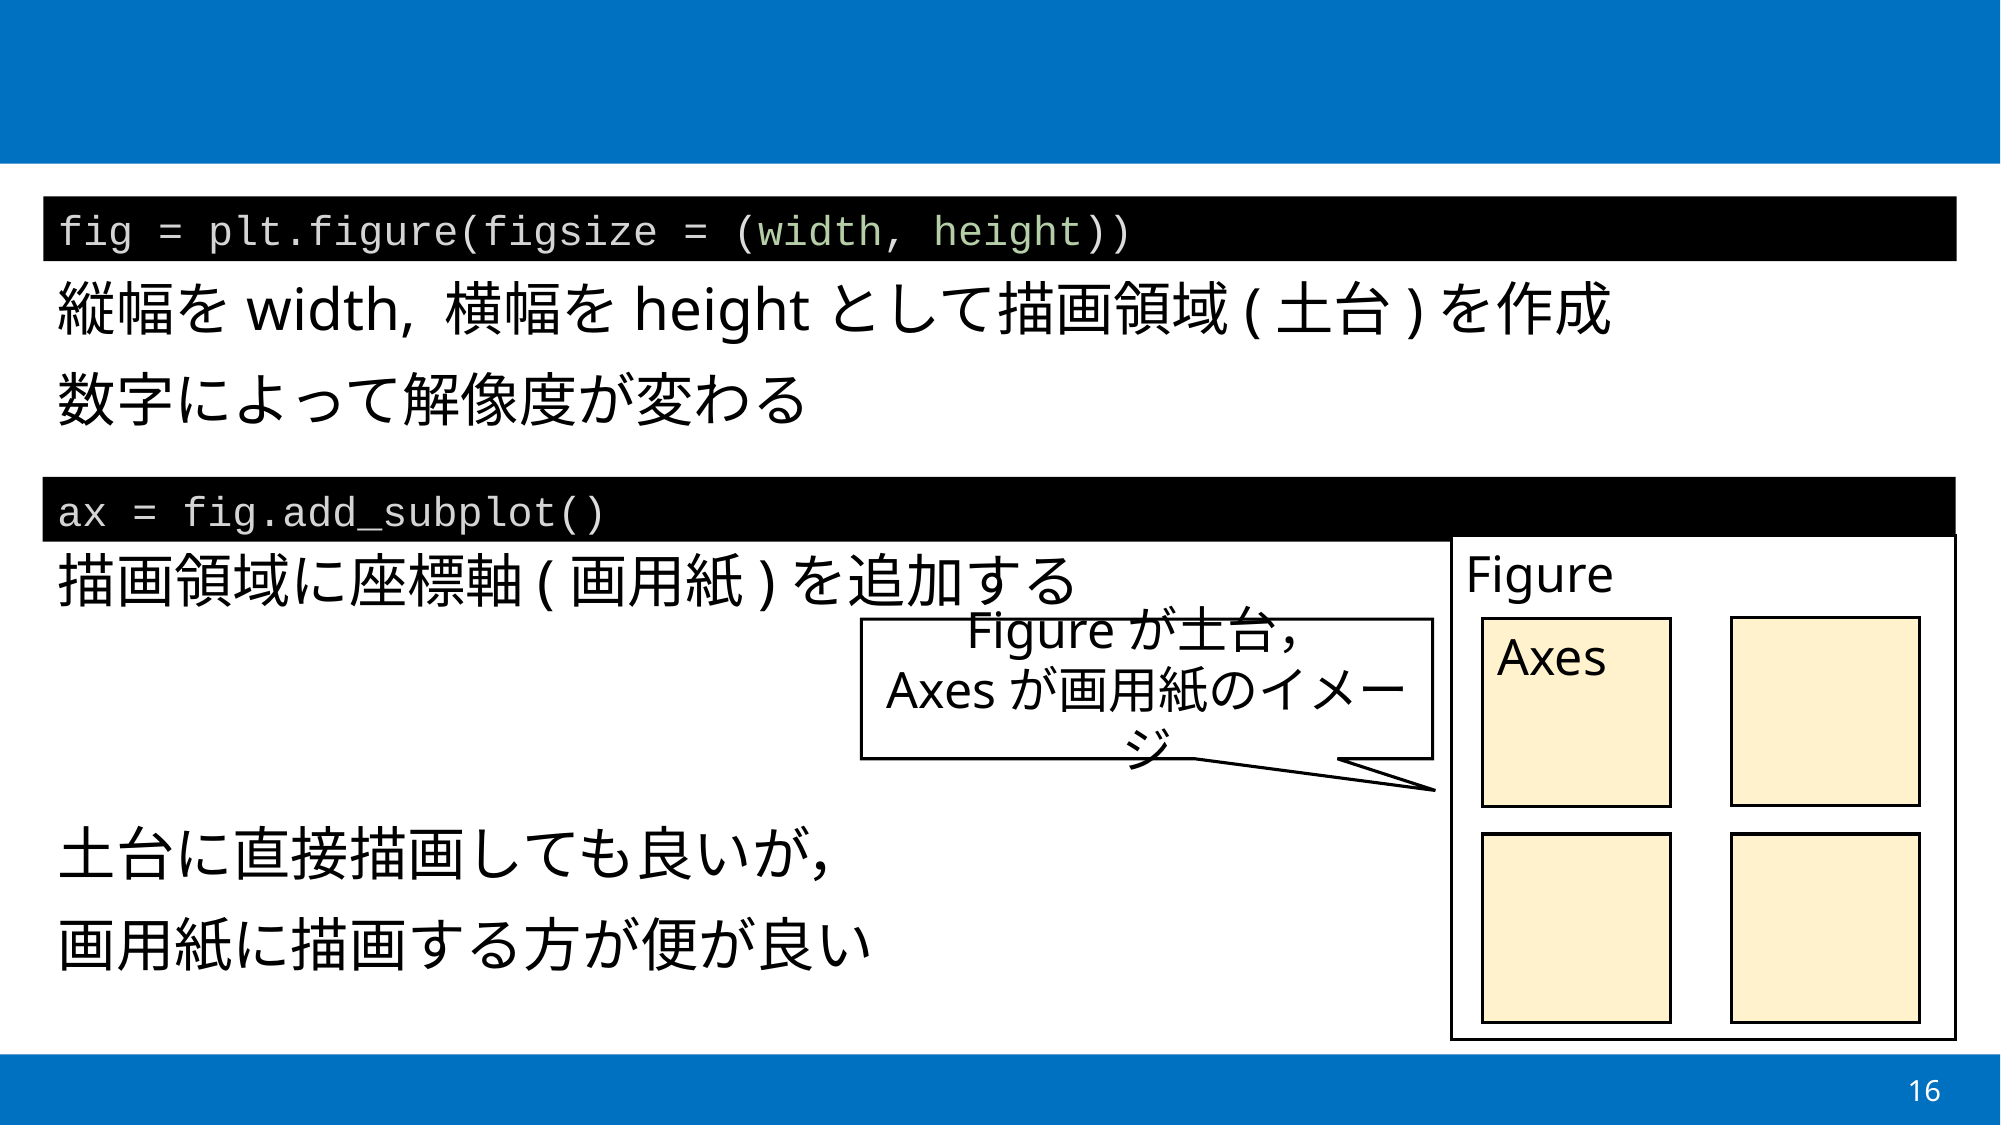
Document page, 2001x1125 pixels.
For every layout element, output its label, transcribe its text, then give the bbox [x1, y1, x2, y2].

text_box [1730, 617, 1920, 807]
text_box Axes [1482, 617, 1671, 693]
text_box Figureが土台， Axesが画用紙のイメージ [860, 618, 1436, 792]
text_box [1482, 618, 1672, 808]
text_box [1730, 833, 1920, 1023]
list 縦幅をwidth, 横幅をheightとして描画領域(土台)を作成 数字によって解像度が変わる 描画領域に座標軸(画用紙)を追加する 土台に直接描画しても良いが， 画用紙に描画する方が便が良い [42, 542, 1450, 1040]
text_box fig = plt.figure(figsize = (width, height)) [43, 196, 1957, 262]
text_box [1482, 833, 1672, 1023]
slide_number 16 [1506, 1061, 1957, 1122]
text_box [1450, 535, 1957, 1041]
text_box Figure [1451, 535, 1671, 611]
list 縦幅をwidth, 横幅をheightとして描画領域(土台)を作成 数字によって解像度が変わる 描画領域に座標軸(画用紙)を追加する 土台に直接描画しても良いが， 画用紙に描画する方が便が良い [42, 173, 1957, 535]
text_box ax = fig.add_subplot() [42, 476, 1956, 542]
